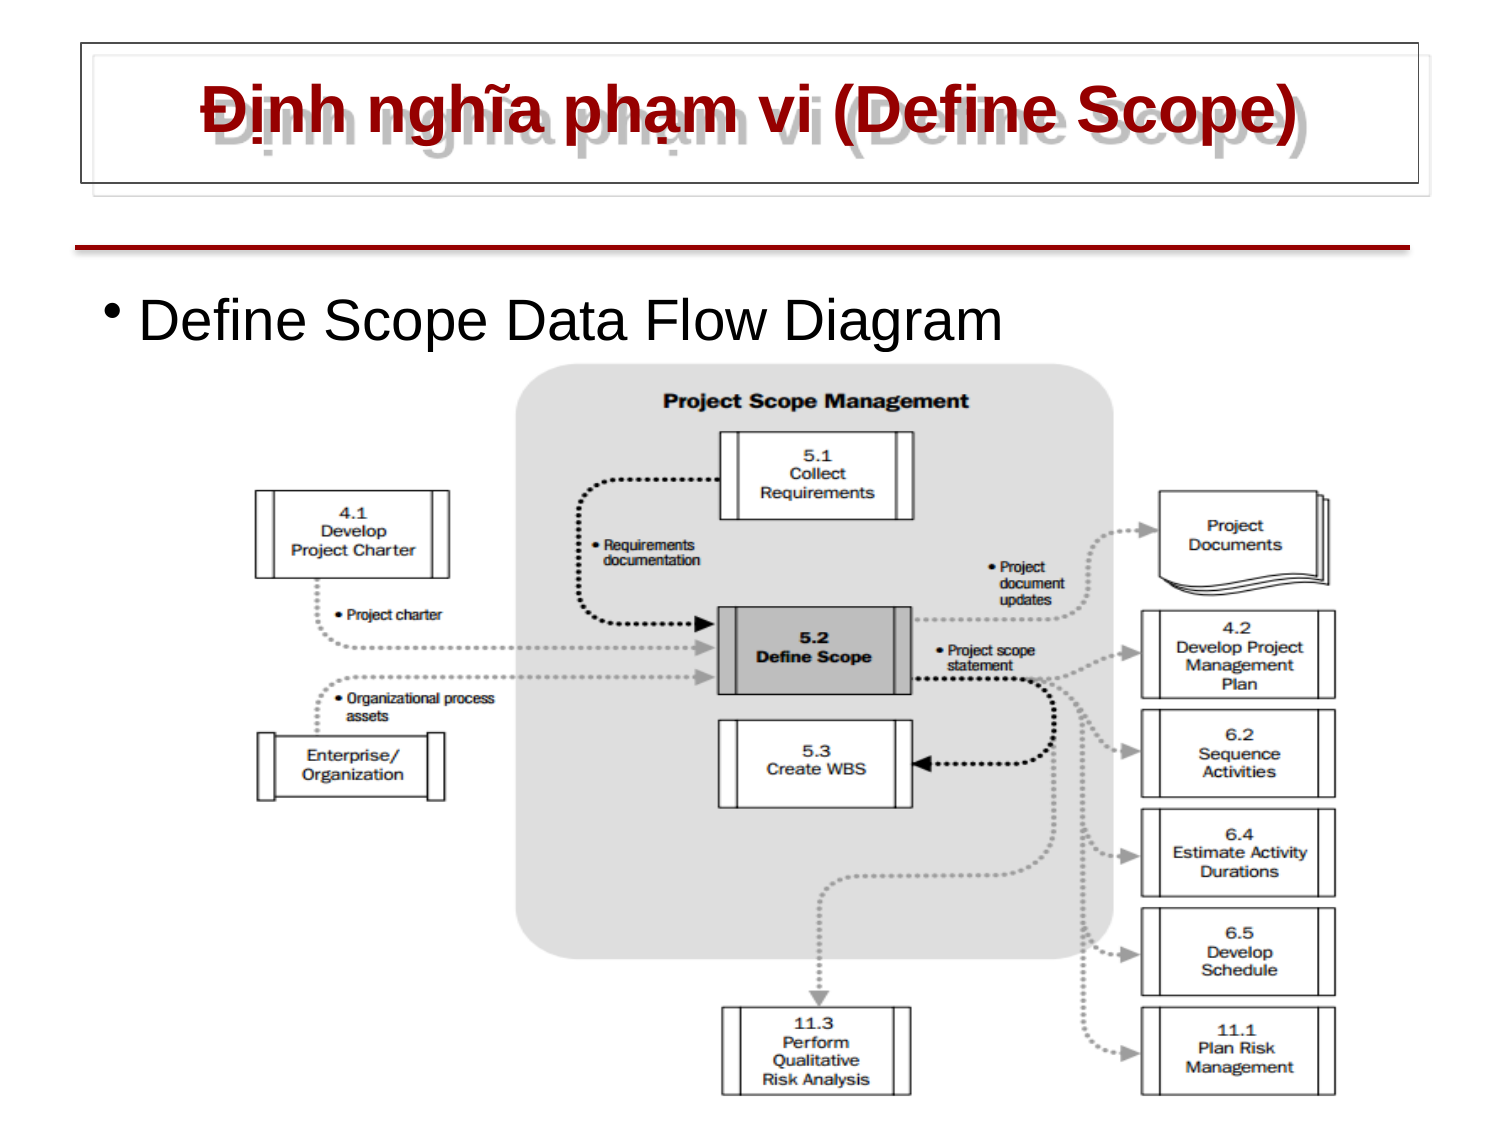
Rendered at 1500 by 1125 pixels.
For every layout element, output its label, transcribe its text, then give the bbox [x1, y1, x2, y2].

picture [239, 352, 1349, 1107]
list Define Scope Data Flow Diagram [87, 275, 1413, 1058]
title Định nghĩa phạm vi (Define Scope) [80, 42, 1419, 184]
